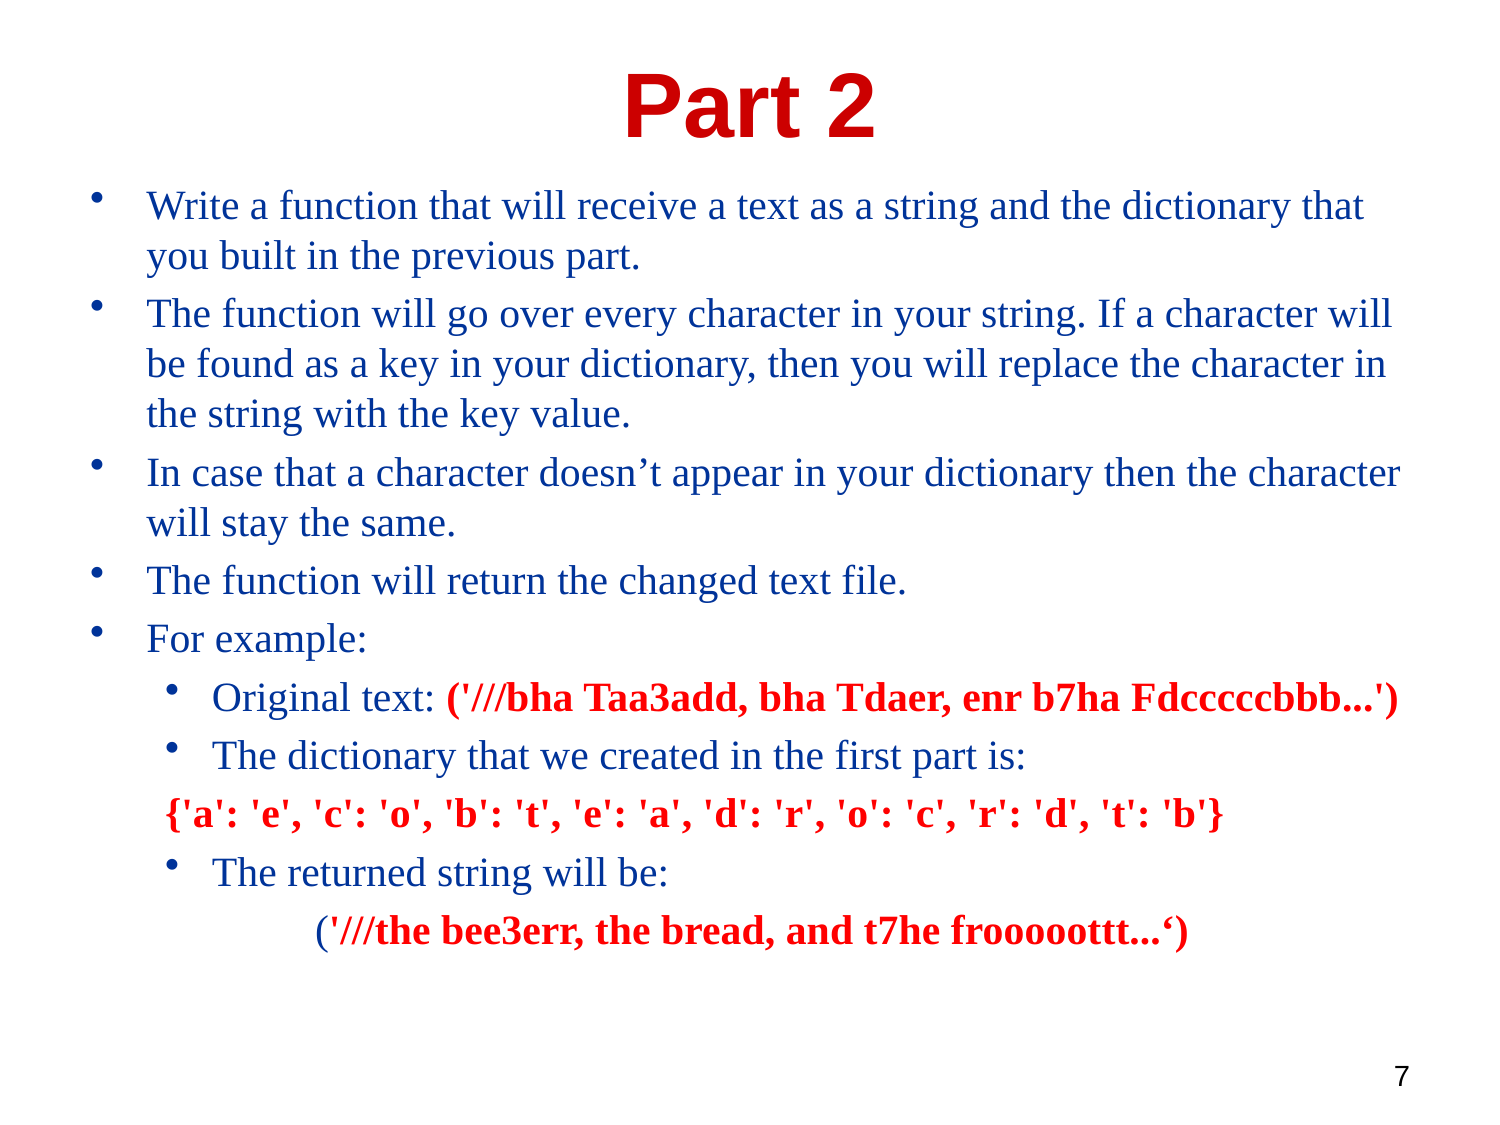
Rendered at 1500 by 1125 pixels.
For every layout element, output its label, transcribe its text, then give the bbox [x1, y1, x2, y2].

title Part 2 [74, 7, 1426, 169]
list Write a function that will receive a text as a string and the dictionary that you built in the previous part. The function will go over every character in your string. If a character will be found as a key in your dictionary, then you will replace the character in the string with the key value. In case that a character doesn’t appear in your dictionary then the character will stay the same. The function will return the changed text file. For example: Original text: ('///bha Taa3add, bha Tdaer, enr b7ha Fdcccccbbb...') The dictionary that we created in the first part is: {'a': 'e', 'c': 'o', 'b': 't', 'e': 'a', 'd': 'r', 'o': 'c', 'r': 'd', 't': 'b'} The returned string will be: ('///the bee3err, the bread, and t7he frooooottt...‘) [74, 169, 1426, 913]
slide_number 7 [1074, 1049, 1426, 1088]
